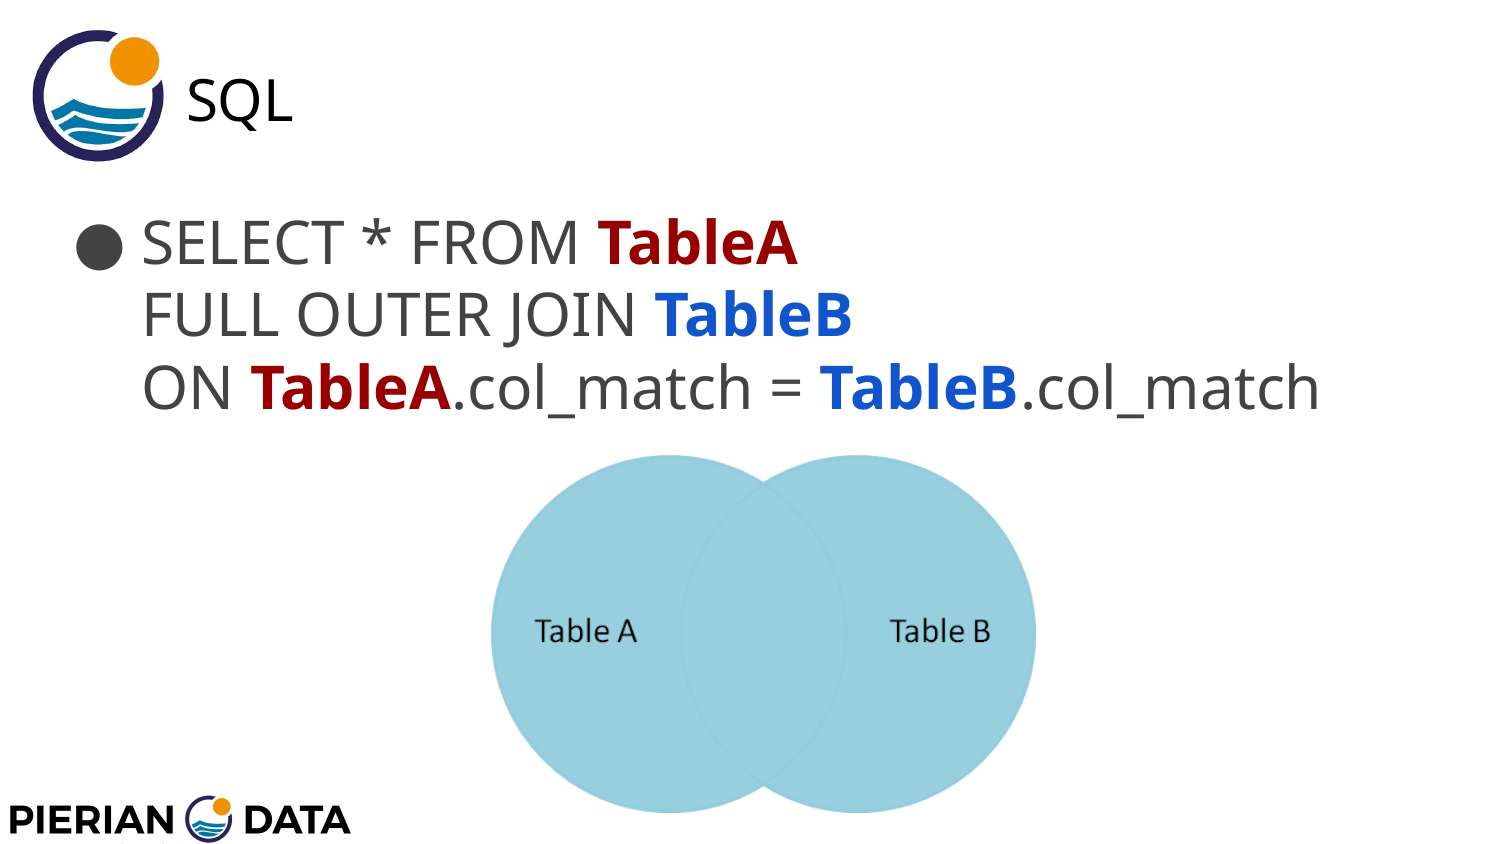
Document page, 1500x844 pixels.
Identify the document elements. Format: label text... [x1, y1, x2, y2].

picture [24, 24, 172, 167]
picture [0, 787, 368, 844]
picture [491, 455, 1036, 813]
list SELECT * FROM TableA FULL OUTER JOIN TableB ON TableA.col_match = TableB.col_match [51, 189, 1476, 750]
title SQL [176, 48, 1449, 143]
